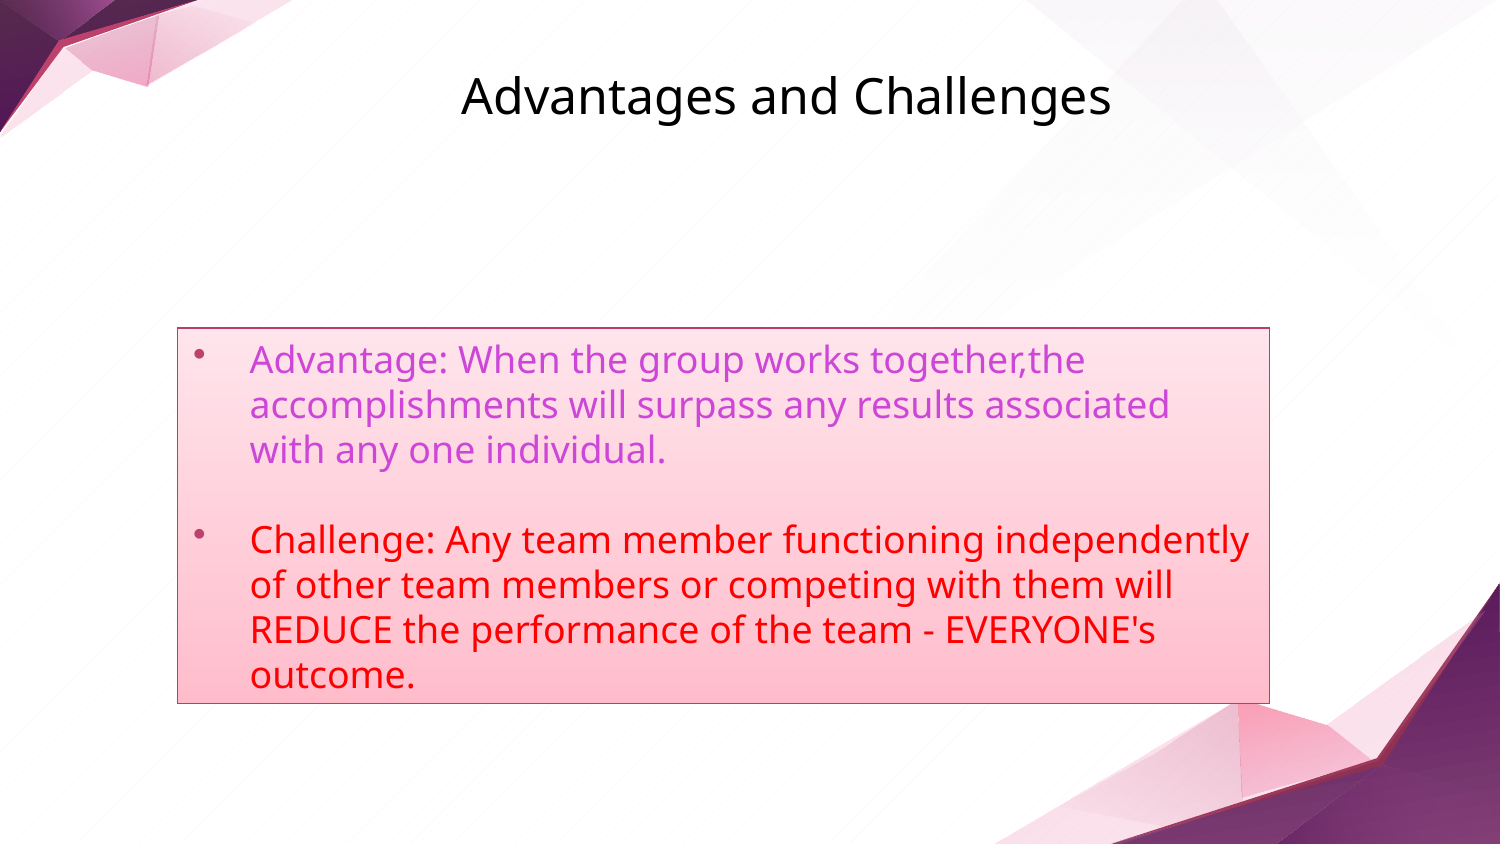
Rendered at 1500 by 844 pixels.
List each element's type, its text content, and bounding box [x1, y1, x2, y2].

text_box Advantage: When the group works together,the accomplishments will surpass any results associated with any one individual. Challenge: Any team member functioning independently of other team members or competing with them will REDUCE the performance of the team - EVERYONE's outcome. [177, 328, 1270, 704]
